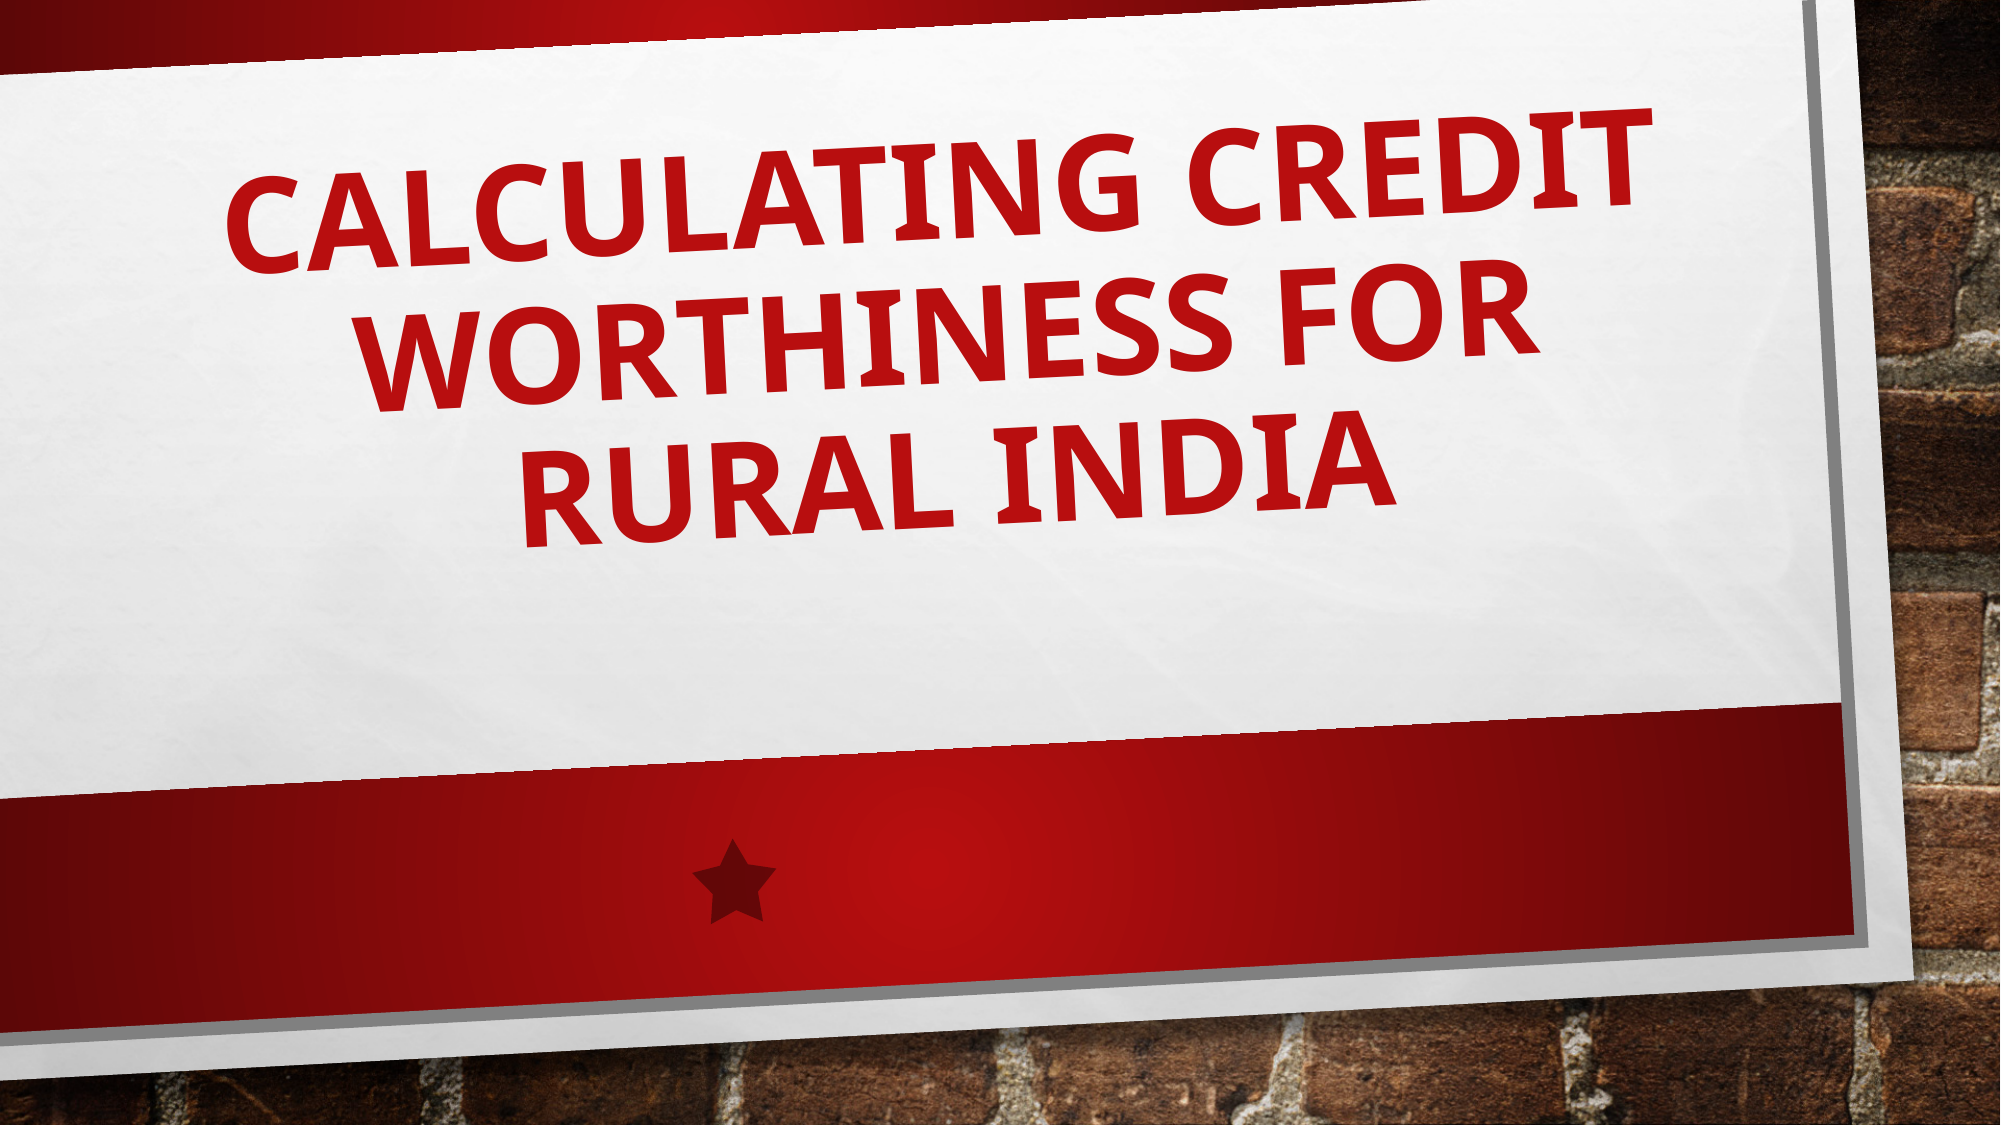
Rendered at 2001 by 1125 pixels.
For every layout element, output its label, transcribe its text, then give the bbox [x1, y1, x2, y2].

title CALCULATING CREDIT WORTHINESS FOR RURAL INDIA [135, 67, 1758, 605]
picture [0, 0, 2000, 1125]
